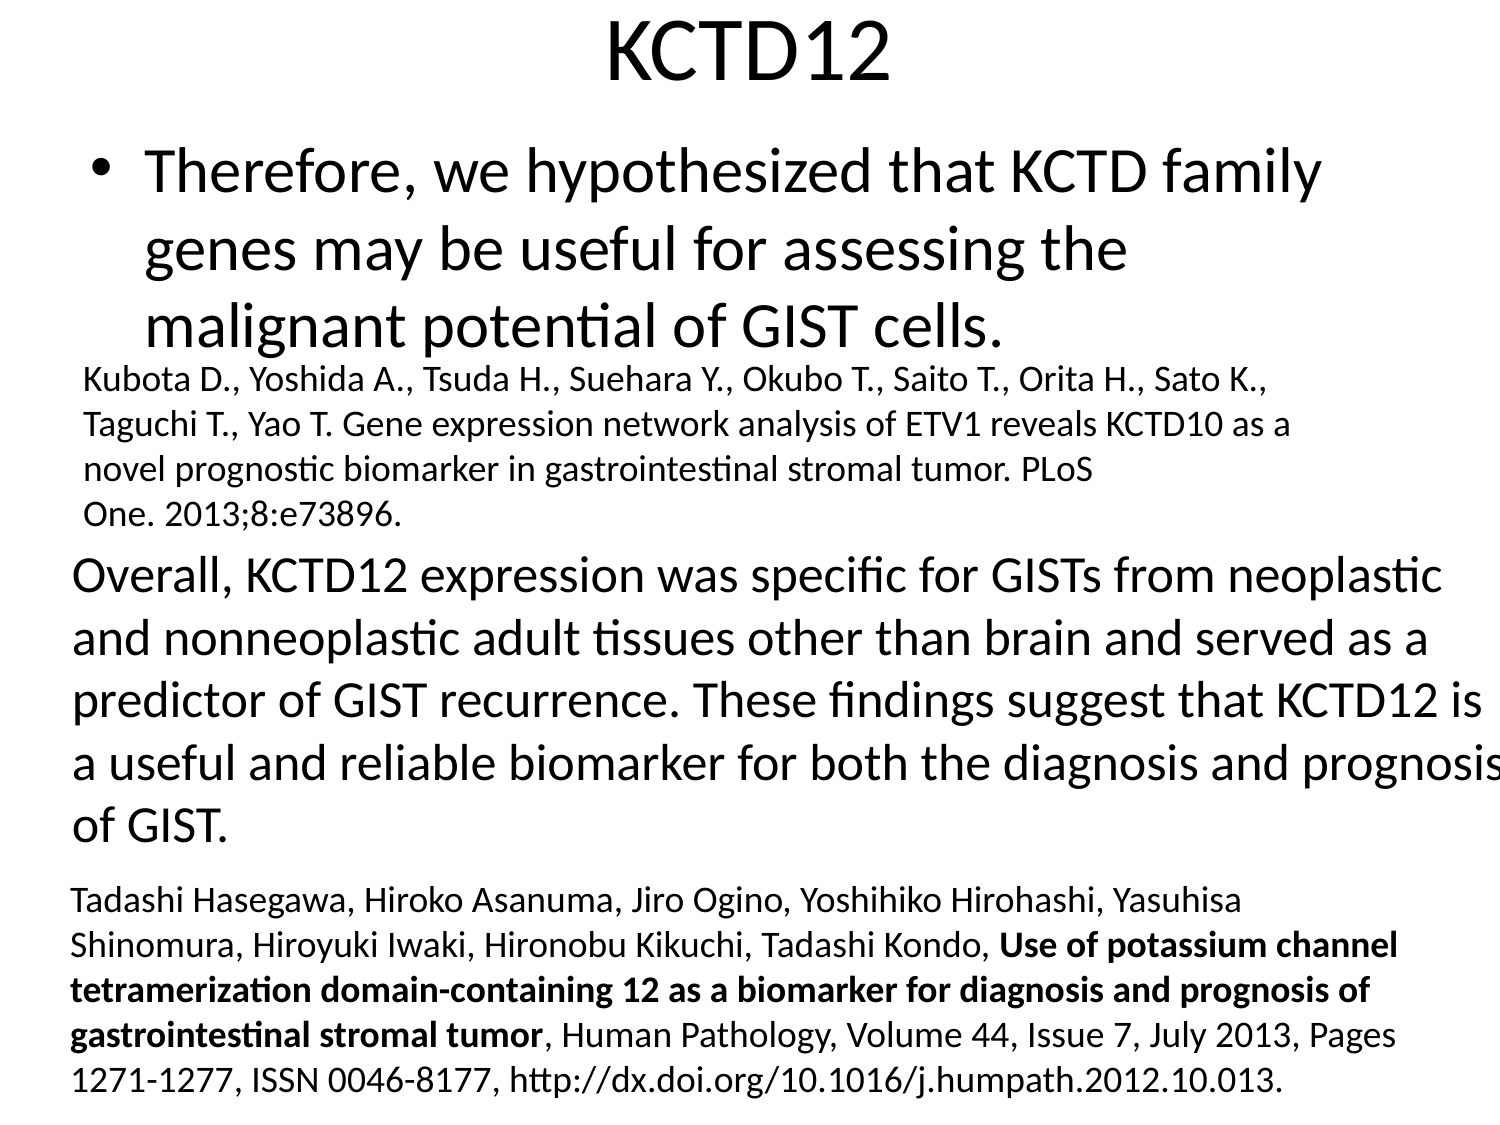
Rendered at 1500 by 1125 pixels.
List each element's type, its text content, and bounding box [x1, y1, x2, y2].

title KCTD12 [74, 0, 1425, 138]
text_box Overall, KCTD12 expression was specific for GISTs from neoplastic and nonneoplastic adult tissues other than brain and served as a predictor of GIST recurrence. These findings suggest that KCTD12 is a useful and reliable biomarker for both the diagnosis and prognosis of GIST. [58, 534, 1500, 861]
list Therefore, we hypothesized that KCTD family genes may be useful for assessing the malignant potential of GIST cells. [74, 120, 1395, 370]
text_box Kubota D., Yoshida A., Tsuda H., Suehara Y., Okubo T., Saito T., Orita H., Sato K., Taguchi T., Yao T. Gene expression network analysis of ETV1 reveals KCTD10 as a novel prognostic biomarker in gastrointestinal stromal tumor. PLoS One. 2013;8:e73896. [69, 347, 1329, 534]
text_box Tadashi Hasegawa, Hiroko Asanuma, Jiro Ogino, Yoshihiko Hirohashi, Yasuhisa Shinomura, Hiroyuki Iwaki, Hironobu Kikuchi, Tadashi Kondo, Use of potassium channel tetramerization domain-containing 12 as a biomarker for diagnosis and prognosis of gastrointestinal stromal tumor, Human Pathology, Volume 44, Issue 7, July 2013, Pages 1271-1277, ISSN 0046-8177, http://dx.doi.org/10.1016/j.humpath.2012.10.013. [56, 868, 1431, 1108]
